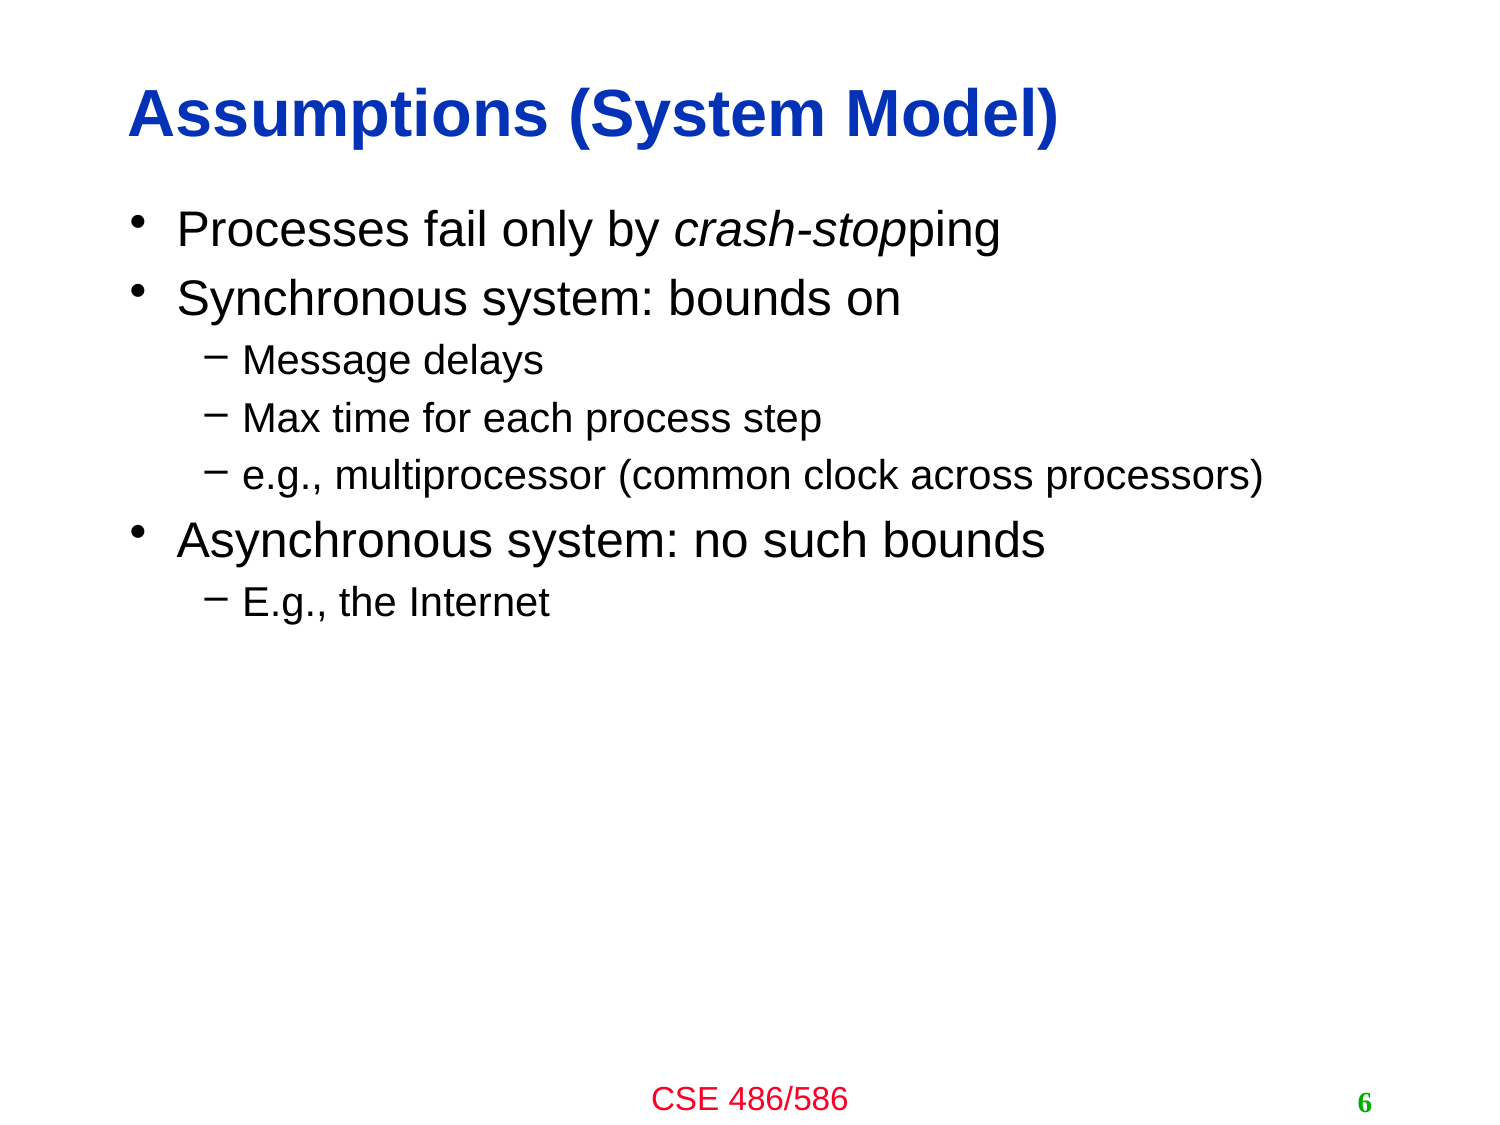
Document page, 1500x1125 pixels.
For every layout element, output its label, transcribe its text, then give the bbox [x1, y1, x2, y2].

list Processes fail only by crash-stopping Synchronous system: bounds on Message delays Max time for each process step e.g., multiprocessor (common clock across processors) Asynchronous system: no such bounds E.g., the Internet [114, 195, 1376, 1005]
slide_number 6 [1074, 1076, 1388, 1125]
title Assumptions (System Model) [112, 53, 1310, 176]
